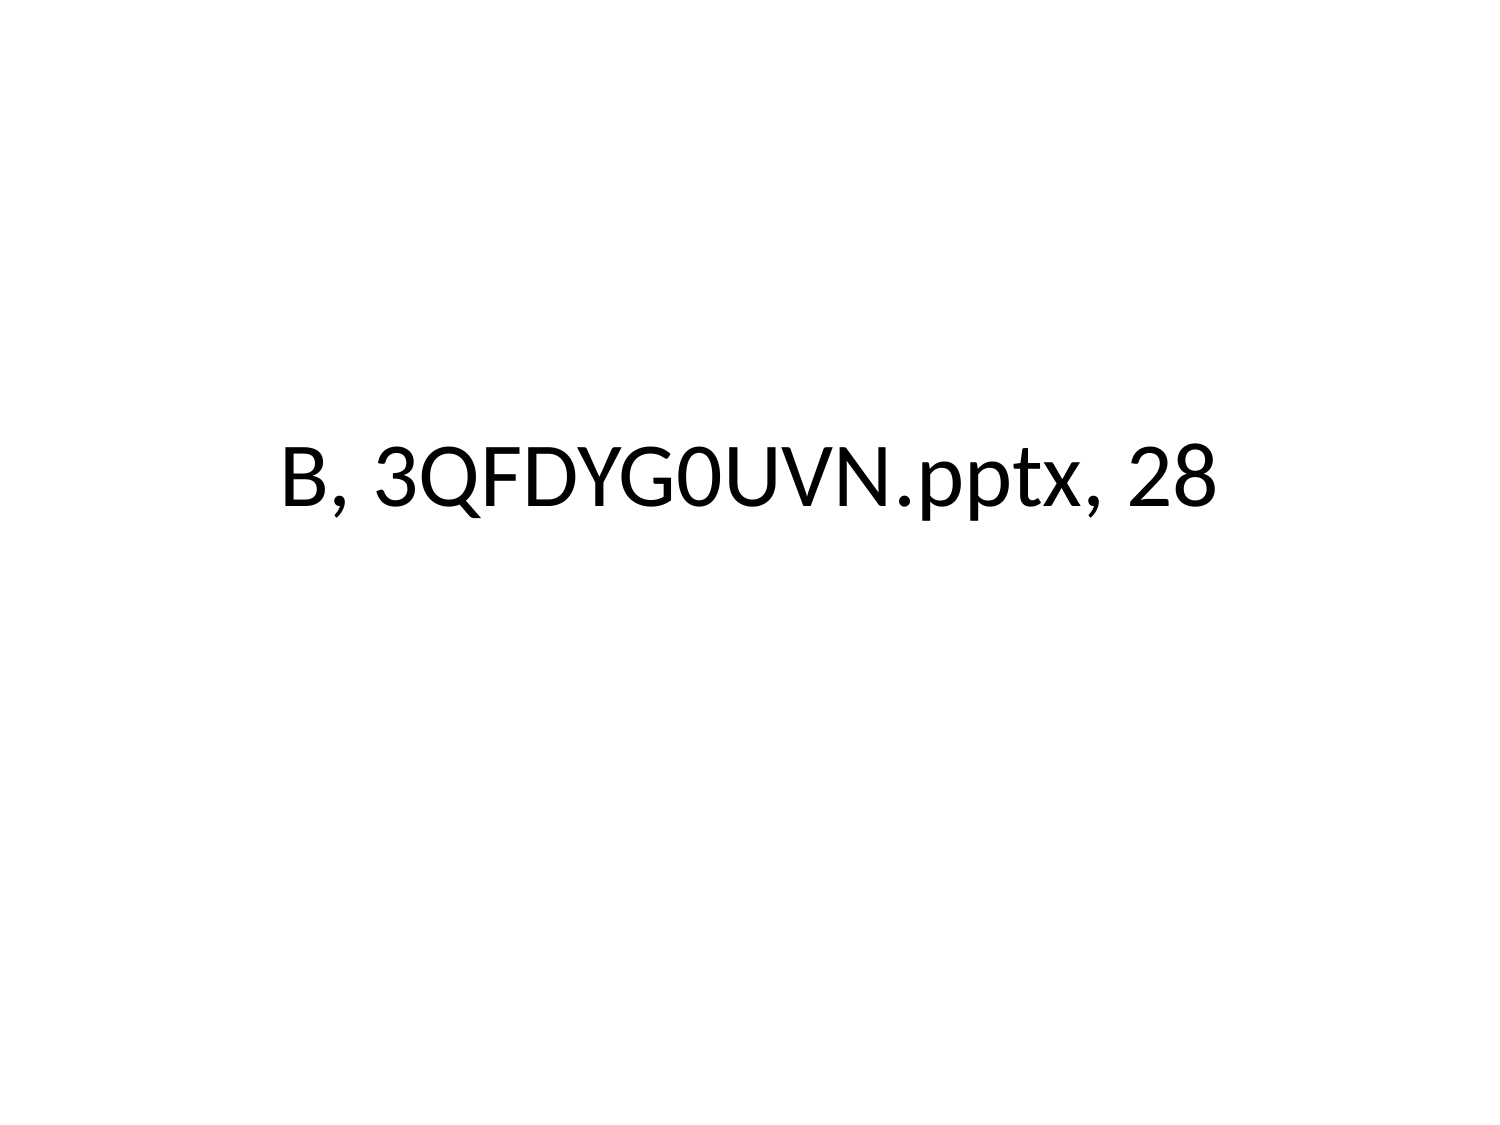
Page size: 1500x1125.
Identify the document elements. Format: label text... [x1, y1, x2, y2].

title B, 3QFDYG0UVN.pptx, 28 [112, 349, 1388, 591]
